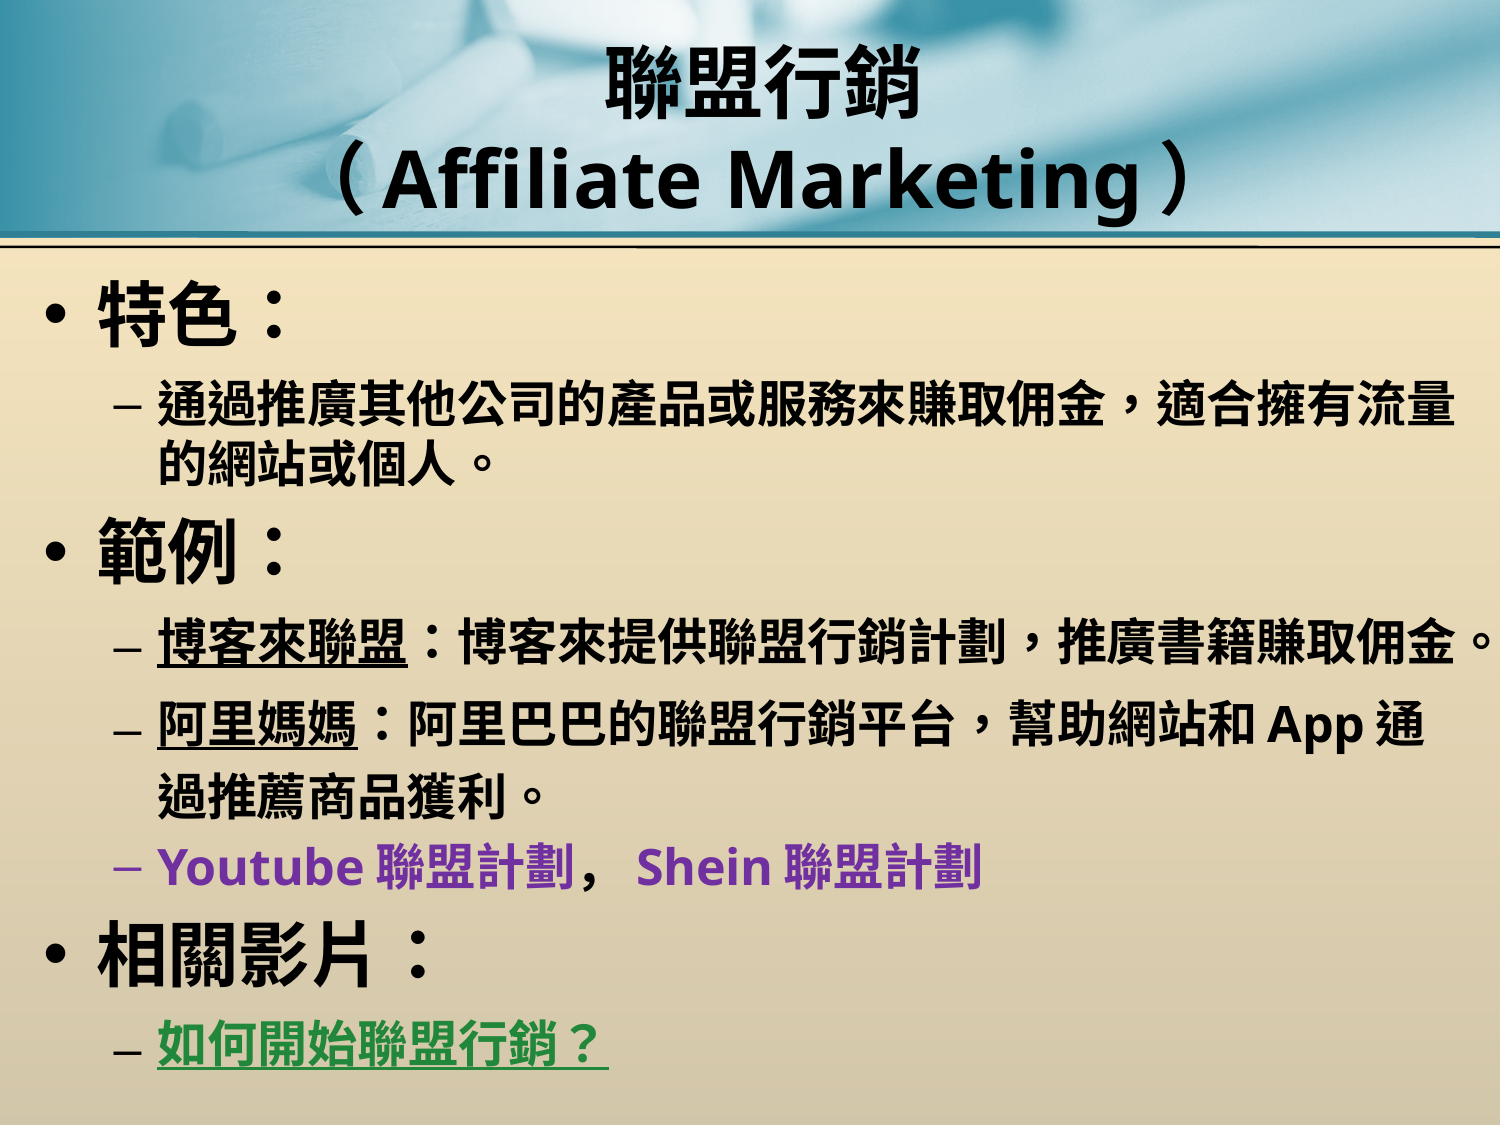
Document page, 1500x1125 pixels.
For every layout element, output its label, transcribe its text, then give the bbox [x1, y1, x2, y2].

title 聯盟行銷 （Affiliate Marketing） [45, 24, 1481, 233]
list 特色： 通過推廣其他公司的產品或服務來賺取佣金，適合擁有流量的網站或個人。 範例： 博客來聯盟：博客來提供聯盟行銷計劃，推廣書籍賺取佣金。 阿里媽媽：阿里巴巴的聯盟行銷平台，幫助網站和App通過推薦商品獲利。 Youtube聯盟計劃，Shein聯盟計劃 相關影片： 如何開始聯盟行銷？ [29, 262, 1481, 1103]
